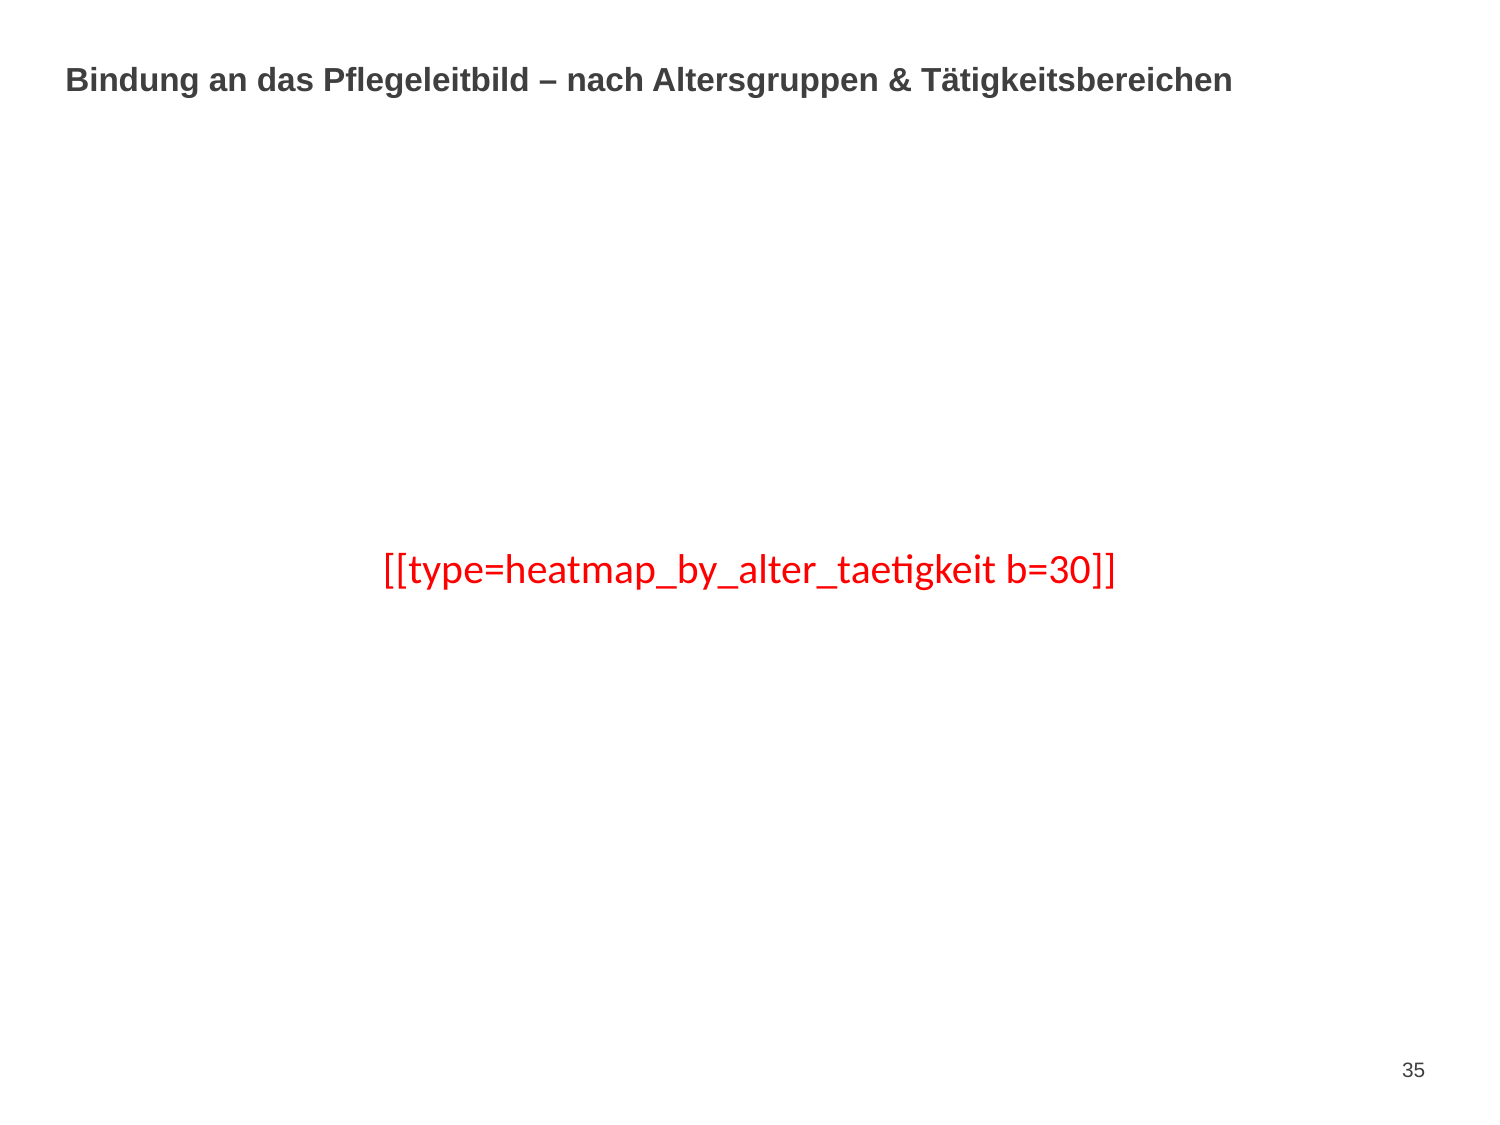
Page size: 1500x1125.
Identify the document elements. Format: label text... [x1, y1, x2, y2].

text_box [[type=heatmap_by_alter_taetigkeit b=30]] [368, 534, 1132, 600]
slide_number 35 [1337, 1042, 1425, 1103]
title Bindung an das Pflegeleitbild – nach Altersgruppen & Tätigkeitsbereichen [49, 50, 1400, 150]
